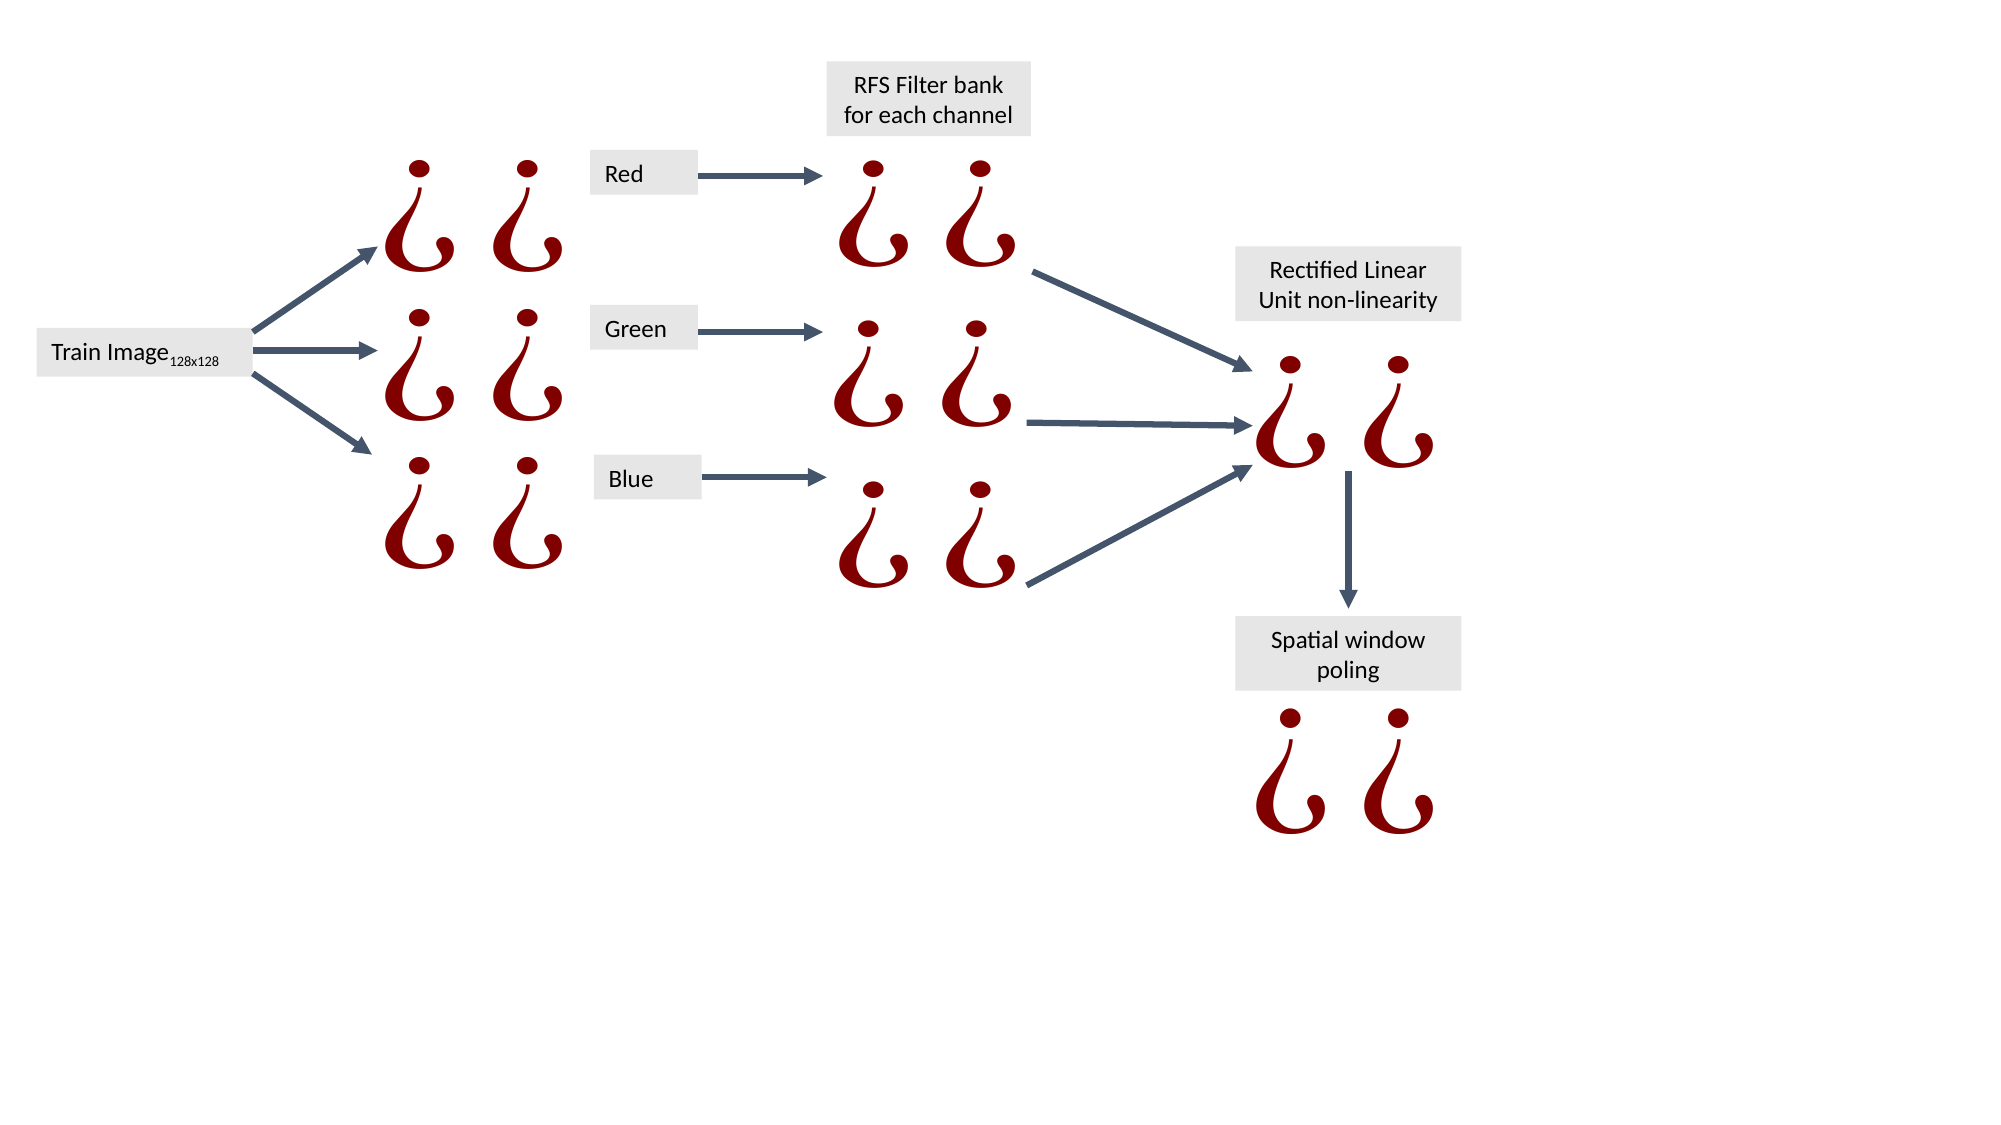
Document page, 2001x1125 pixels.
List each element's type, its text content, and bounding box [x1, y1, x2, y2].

text_box RFS Filter bank for each channel [826, 61, 1031, 137]
text_box Red [590, 149, 698, 195]
text_box Blue [593, 454, 702, 500]
text_box Spatial window poling [1235, 616, 1462, 691]
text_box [1032, 271, 1253, 372]
text_box Rectified Linear Unit non-linearity [1235, 246, 1462, 322]
text_box Train Image128x128 [36, 327, 253, 377]
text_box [252, 373, 372, 455]
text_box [252, 246, 378, 332]
text_box Green [590, 304, 698, 350]
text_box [1026, 464, 1253, 586]
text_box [1026, 422, 1253, 426]
